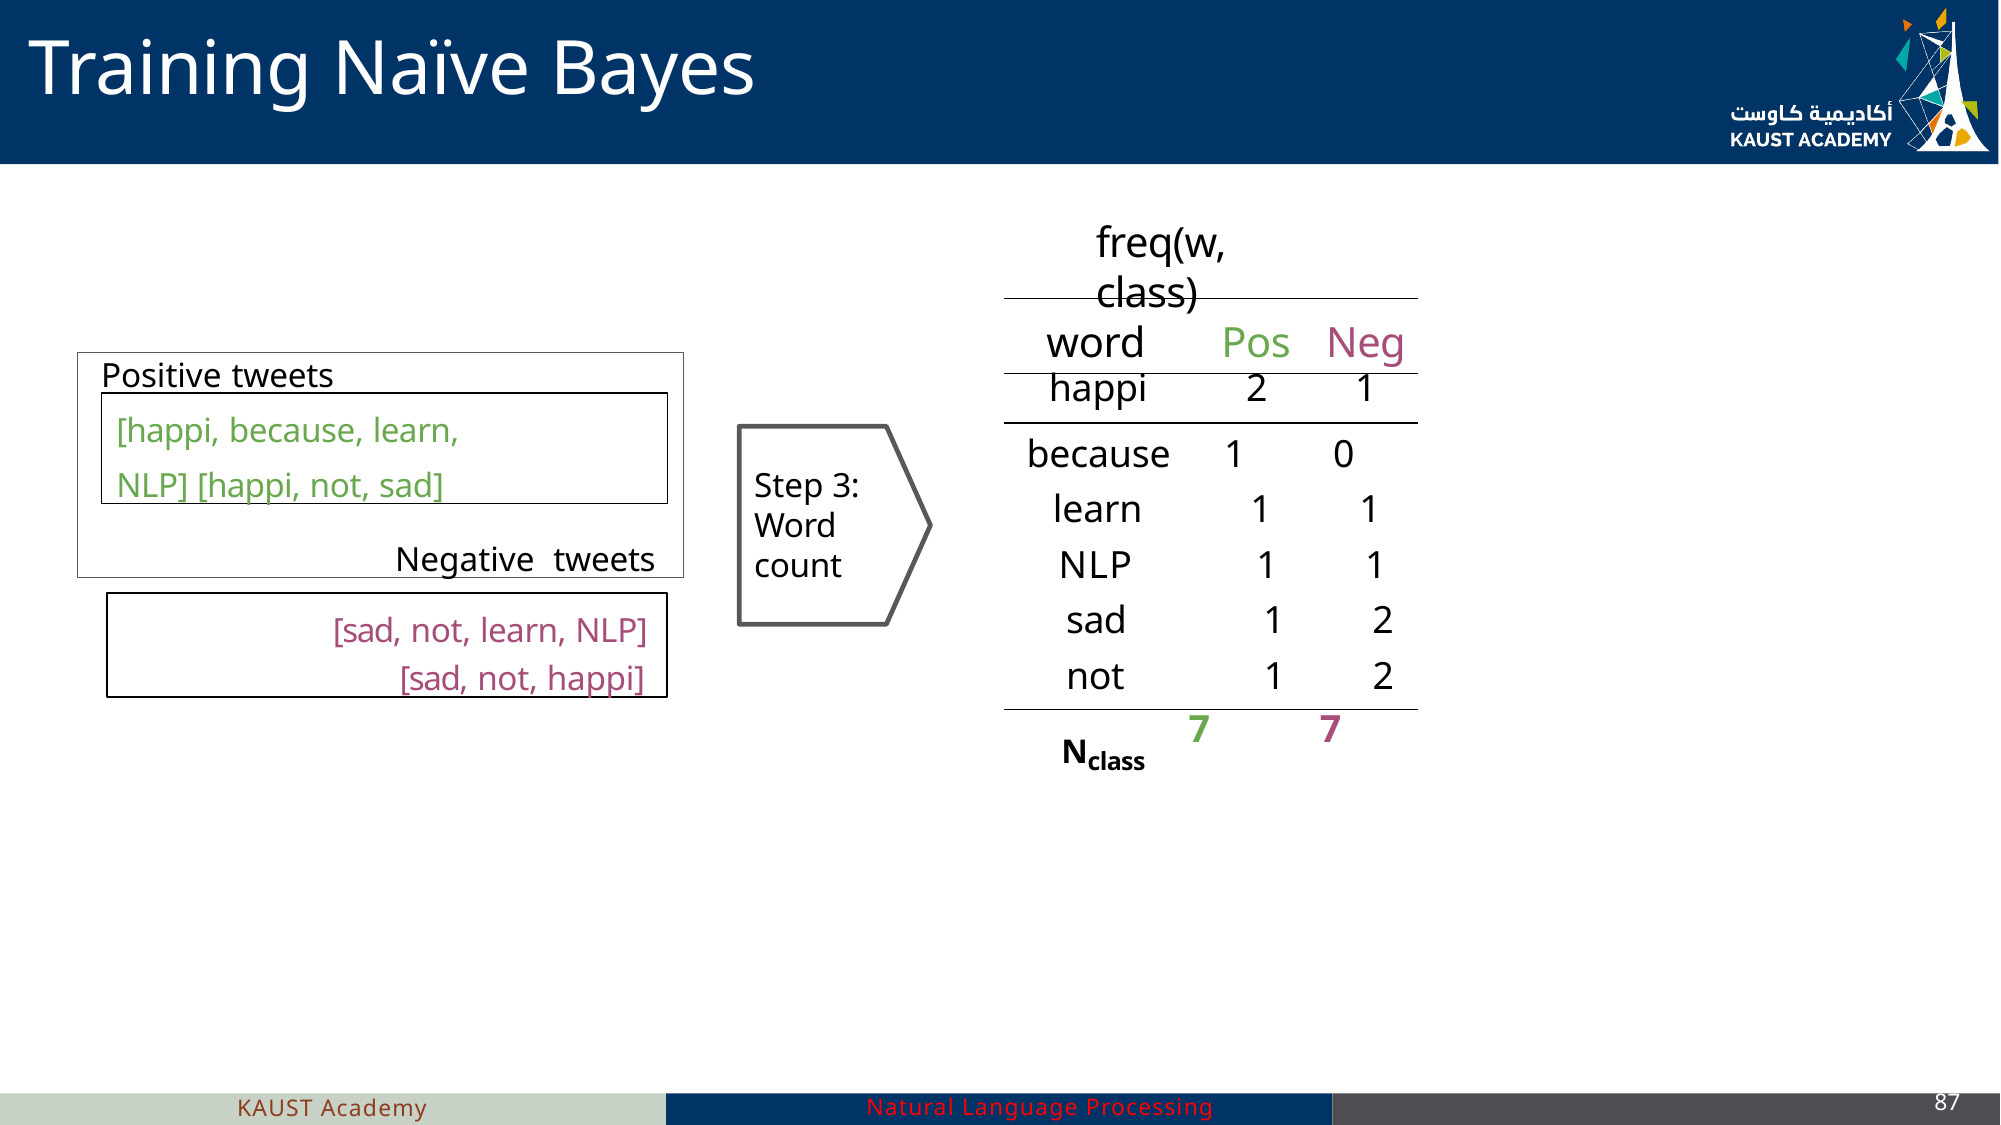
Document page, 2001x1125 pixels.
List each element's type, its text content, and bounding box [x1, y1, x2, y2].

text_box Step 3: Word count [752, 462, 862, 585]
text_box Nclass [1055, 712, 1150, 782]
text_box [sad, not, learn, NLP] [sad, not, happi] [107, 592, 668, 698]
title Training Naïve Bayes [14, 22, 1725, 132]
text_box 7 [1317, 702, 1344, 750]
table_cell learn 1 1 [1004, 479, 1418, 534]
table_cell not 1 2 [1004, 645, 1418, 709]
text_box 7 [1186, 702, 1213, 750]
text_box [739, 426, 931, 625]
table_cell happi 2 1 [1004, 374, 1418, 422]
picture [1721, 0, 2000, 159]
text_box freq(w, class) [1093, 213, 1335, 316]
table_cell because 1 0 [1004, 424, 1418, 479]
text_box Positive tweets Negative tweets [77, 352, 684, 578]
table_cell sad 1 2 [1004, 589, 1418, 645]
table_header word Pos Neg [1004, 299, 1418, 373]
table_cell NLP 1 1 [1004, 534, 1418, 589]
